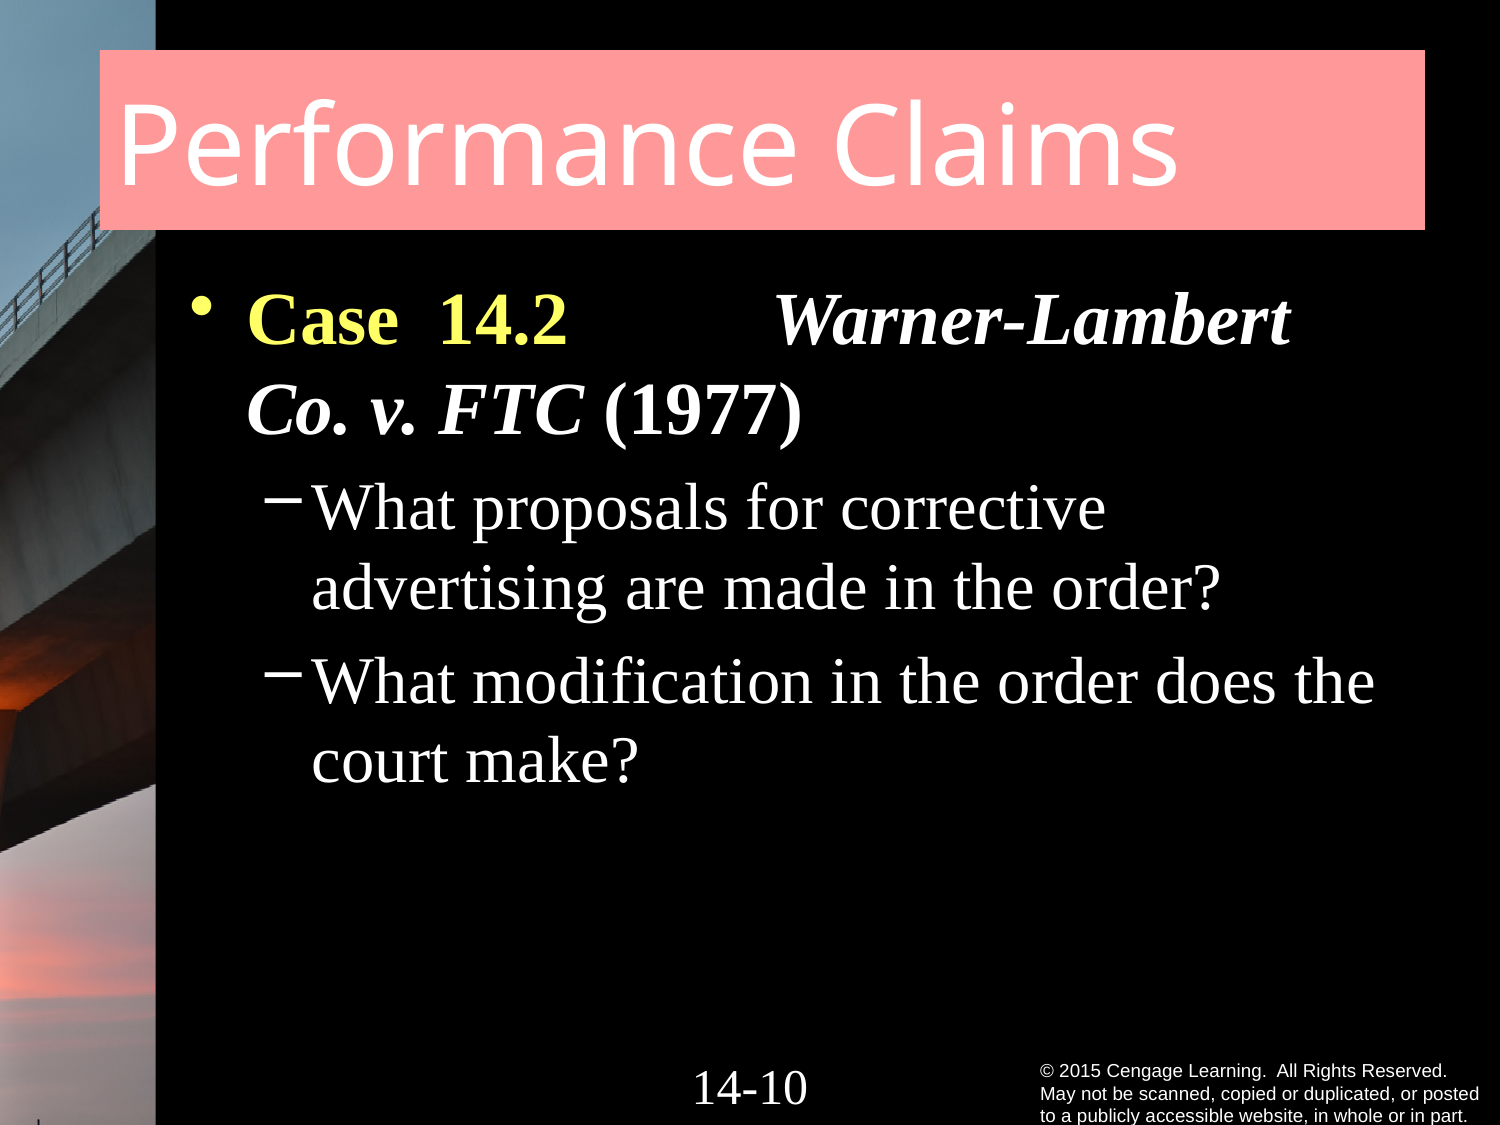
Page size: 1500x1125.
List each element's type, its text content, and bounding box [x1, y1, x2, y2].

title Performance Claims [99, 49, 1426, 231]
slide_number 14-9 [574, 1046, 926, 1125]
list Case 14.2 Warner-Lambert Co. v. FTC (1977) What proposals for corrective advertising are made in the order? What modification in the order does the court make? [174, 262, 1425, 1005]
picture [0, 0, 155, 1125]
